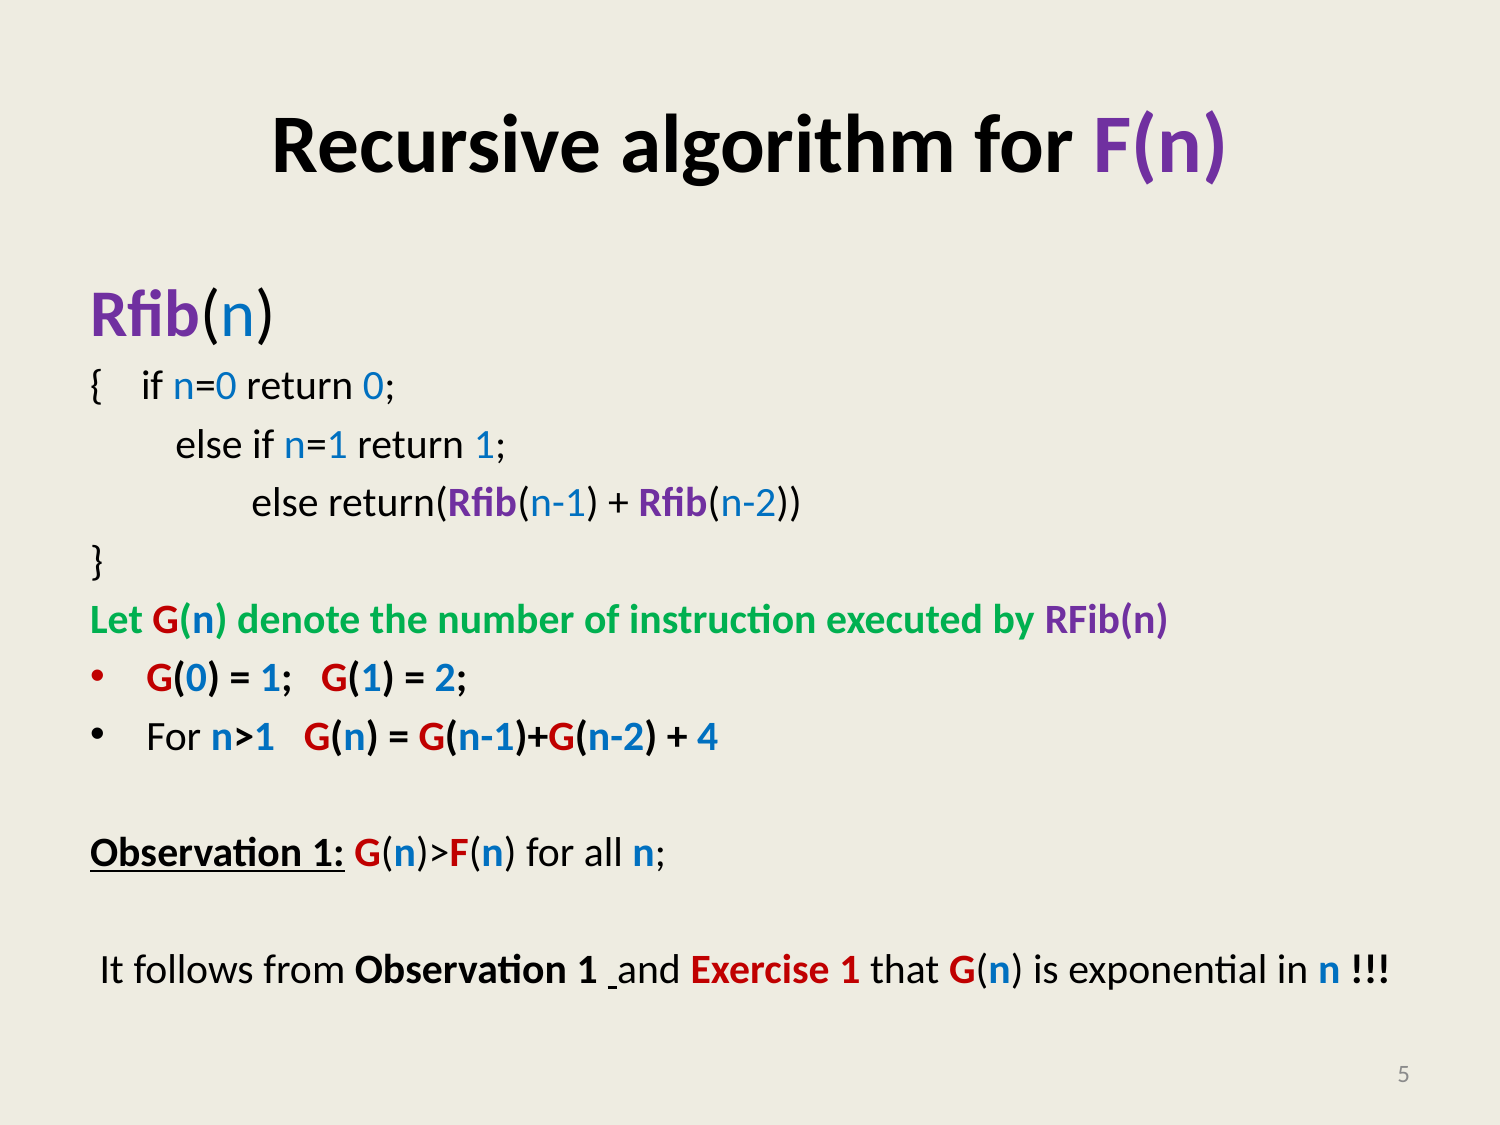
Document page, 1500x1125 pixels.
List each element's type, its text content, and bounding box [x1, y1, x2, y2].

list Rfib(n) { if n=0 return 0; else if n=1 return 1; else return(Rfib(n-1) + Rfib(n-2)) } Let G(n) denote the number of instruction executed by RFib(n) G(0) = 1; G(1) = 2; For n>1 G(n) = G(n-1)+G(n-2) + 4 Observation 1: G(n)>F(n) for all n; It follows from Observation 1 and Exercise 1 that G(n) is exponential in n !!! [75, 262, 1425, 1025]
title Recursive algorithm for F(n) [75, 45, 1425, 233]
slide_number 5 [1074, 1042, 1425, 1103]
